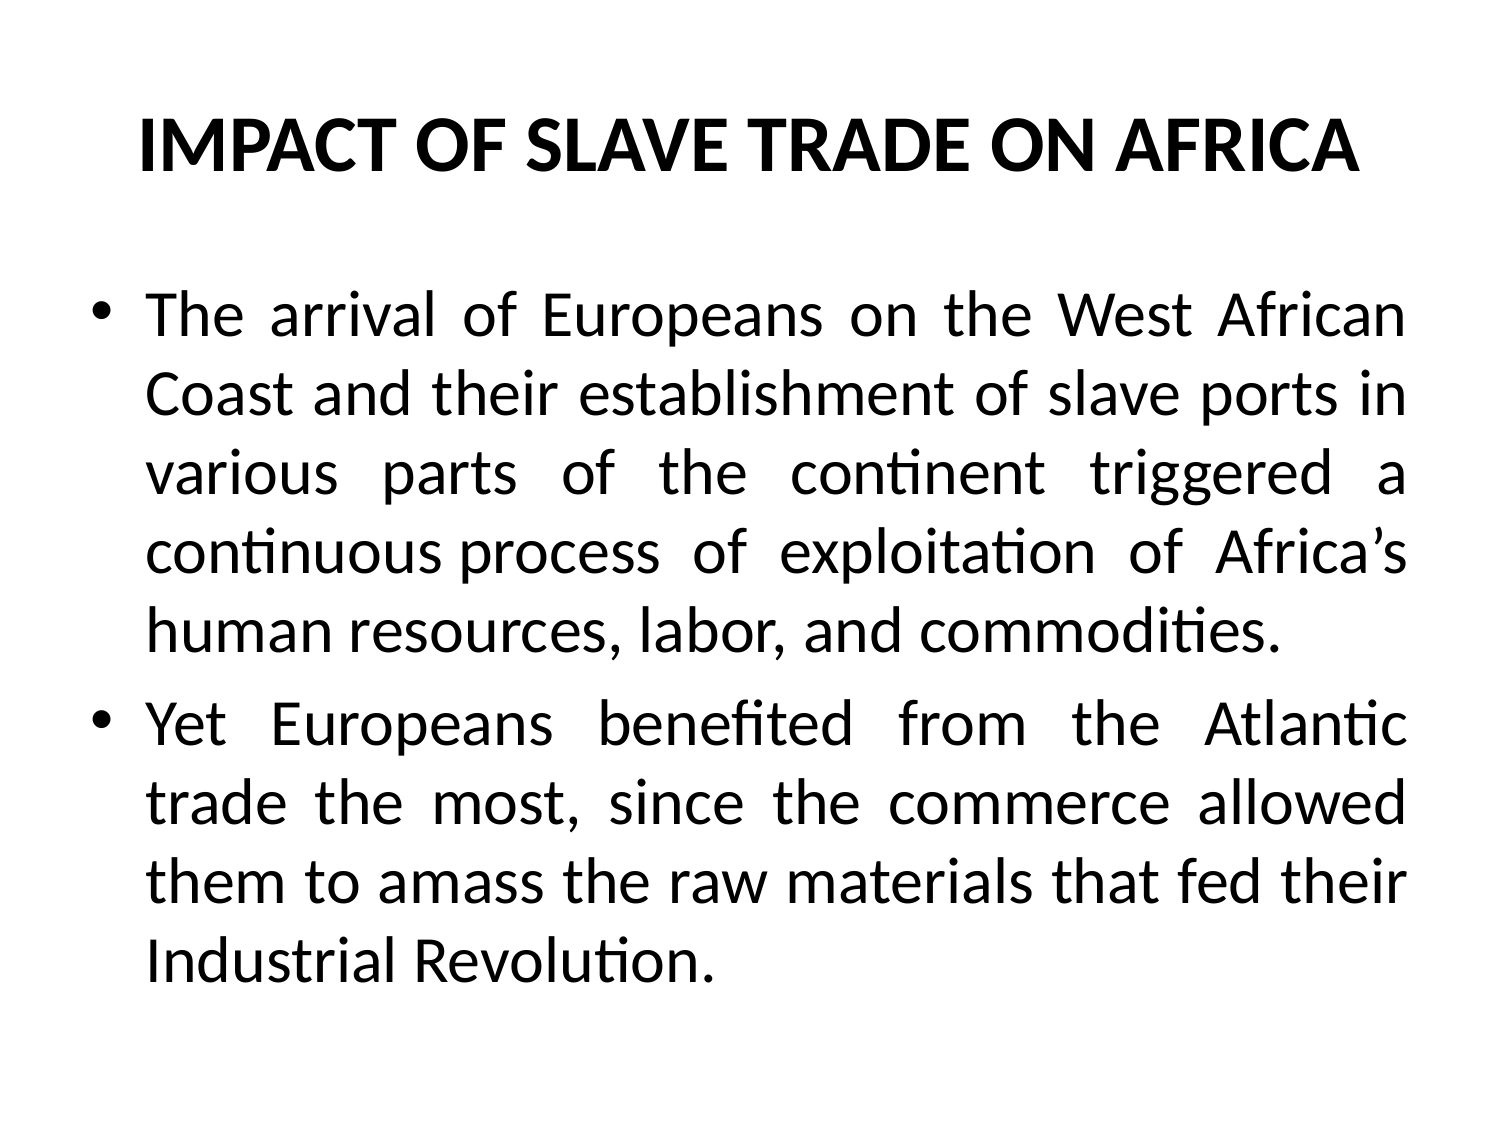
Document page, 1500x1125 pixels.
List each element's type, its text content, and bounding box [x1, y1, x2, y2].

list The arrival of Europeans on the West African Coast and their establishment of slave ports in various parts of the continent triggered a continuous process of exploitation of Africa’s human resources, labor, and commodities. Yet Europeans benefited from the Atlantic trade the most, since the commerce allowed them to amass the raw materials that fed their Industrial Revolution. [75, 262, 1425, 1005]
title IMPACT OF SLAVE TRADE ON AFRICA [75, 45, 1425, 233]
